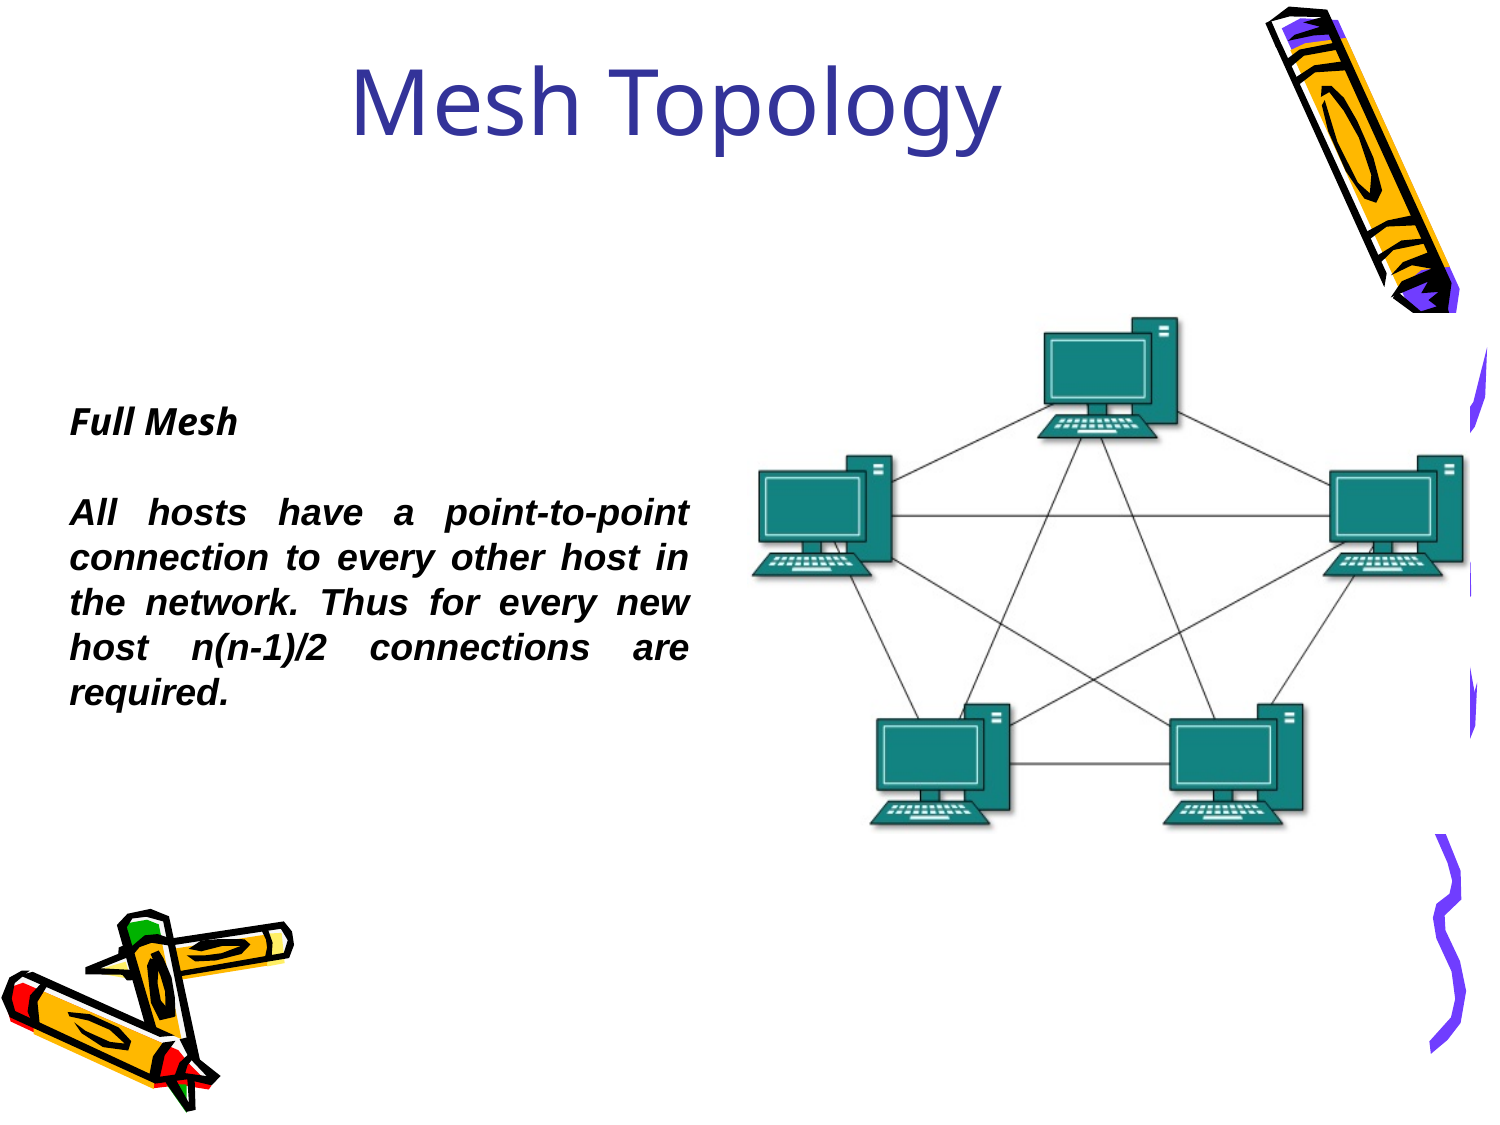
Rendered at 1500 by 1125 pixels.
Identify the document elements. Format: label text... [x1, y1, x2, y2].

title Mesh Topology [112, 62, 1240, 162]
text_box Full Mesh All hosts have a point-to-point connection to every other host in the network. Thus for every new host n(n-1)/2 connections are required. [54, 390, 705, 766]
picture [747, 313, 1470, 835]
